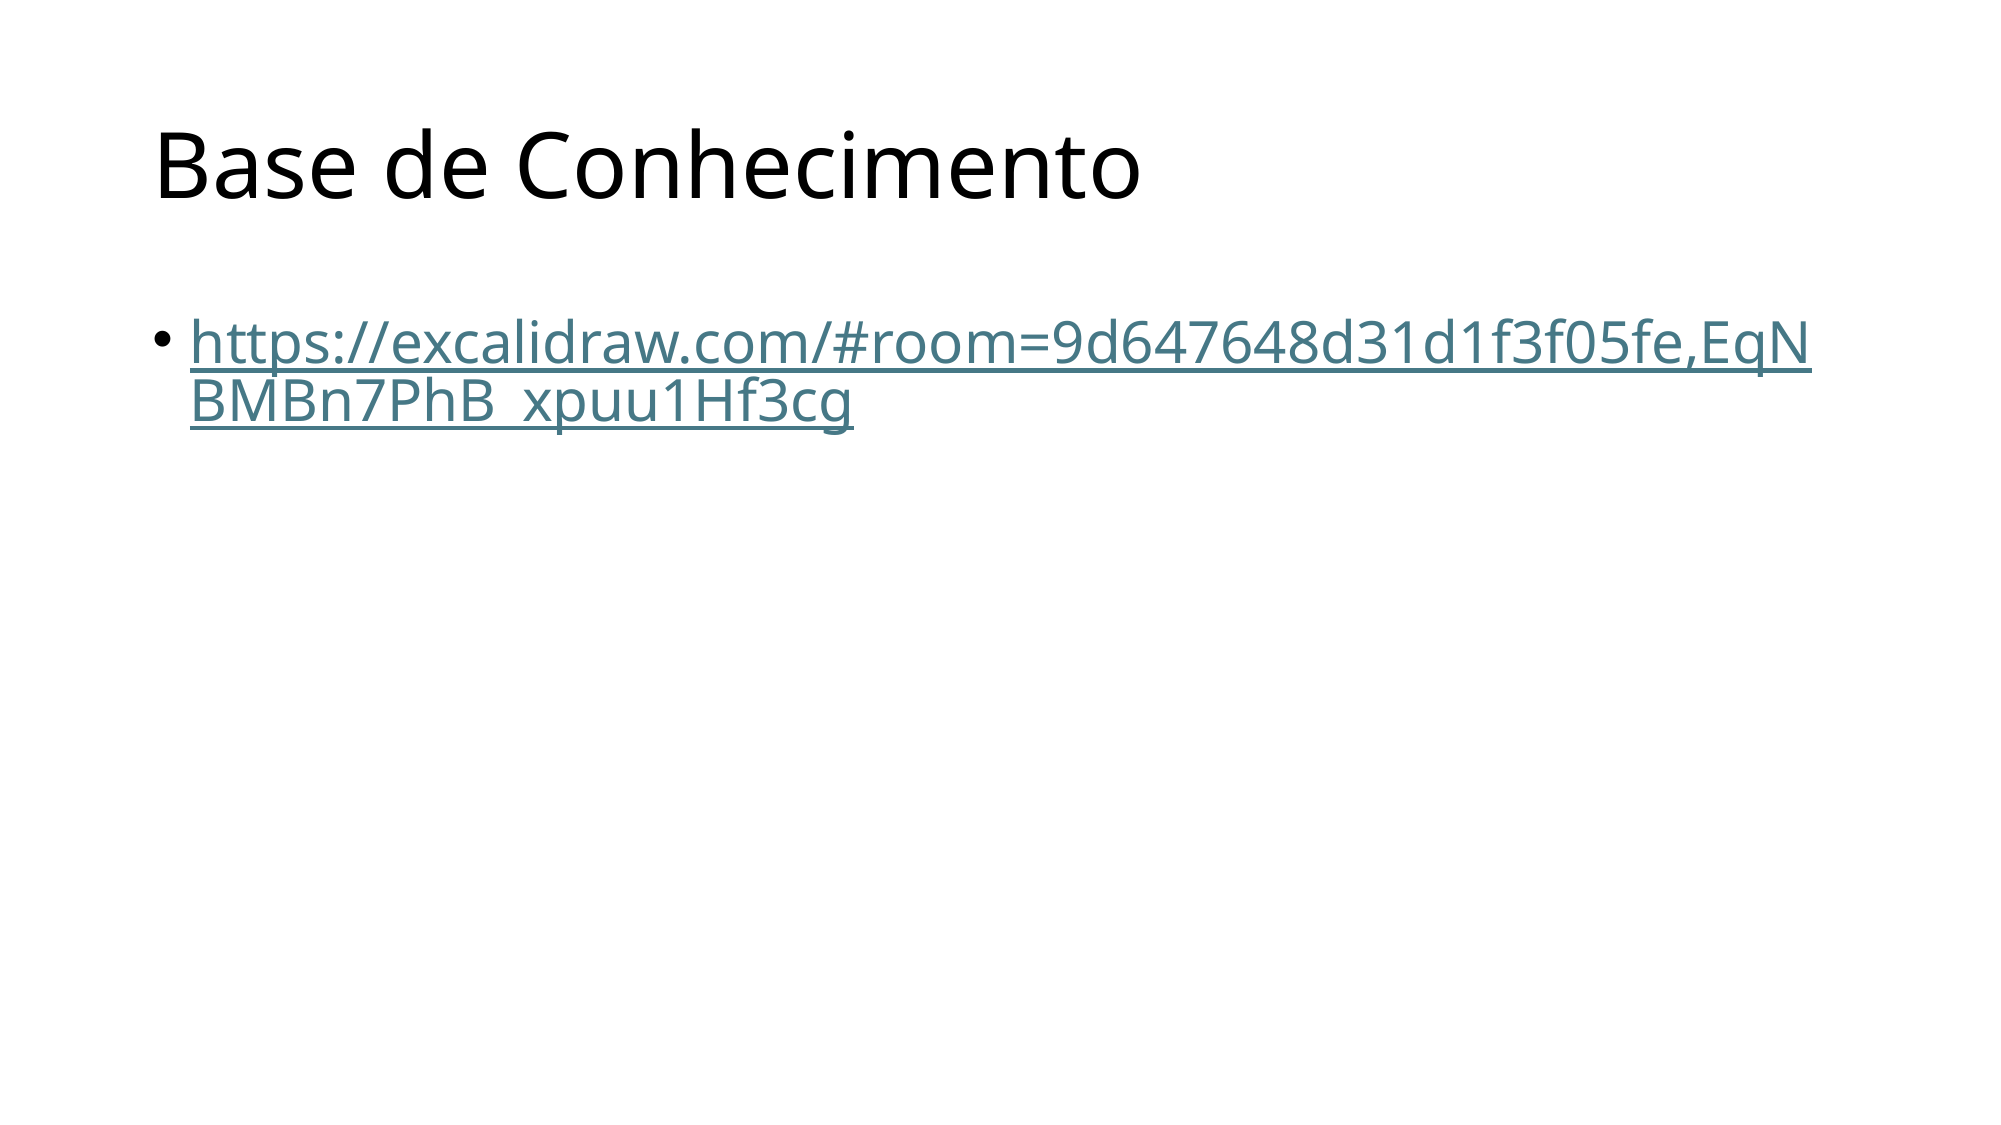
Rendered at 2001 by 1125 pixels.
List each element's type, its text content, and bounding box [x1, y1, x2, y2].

title Base de Conhecimento [137, 59, 1863, 278]
list https://excalidraw.com/#room=9d647648d31d1f3f05fe,EqNBMBn7PhB_xpuu1Hf3cg [137, 299, 1863, 1014]
